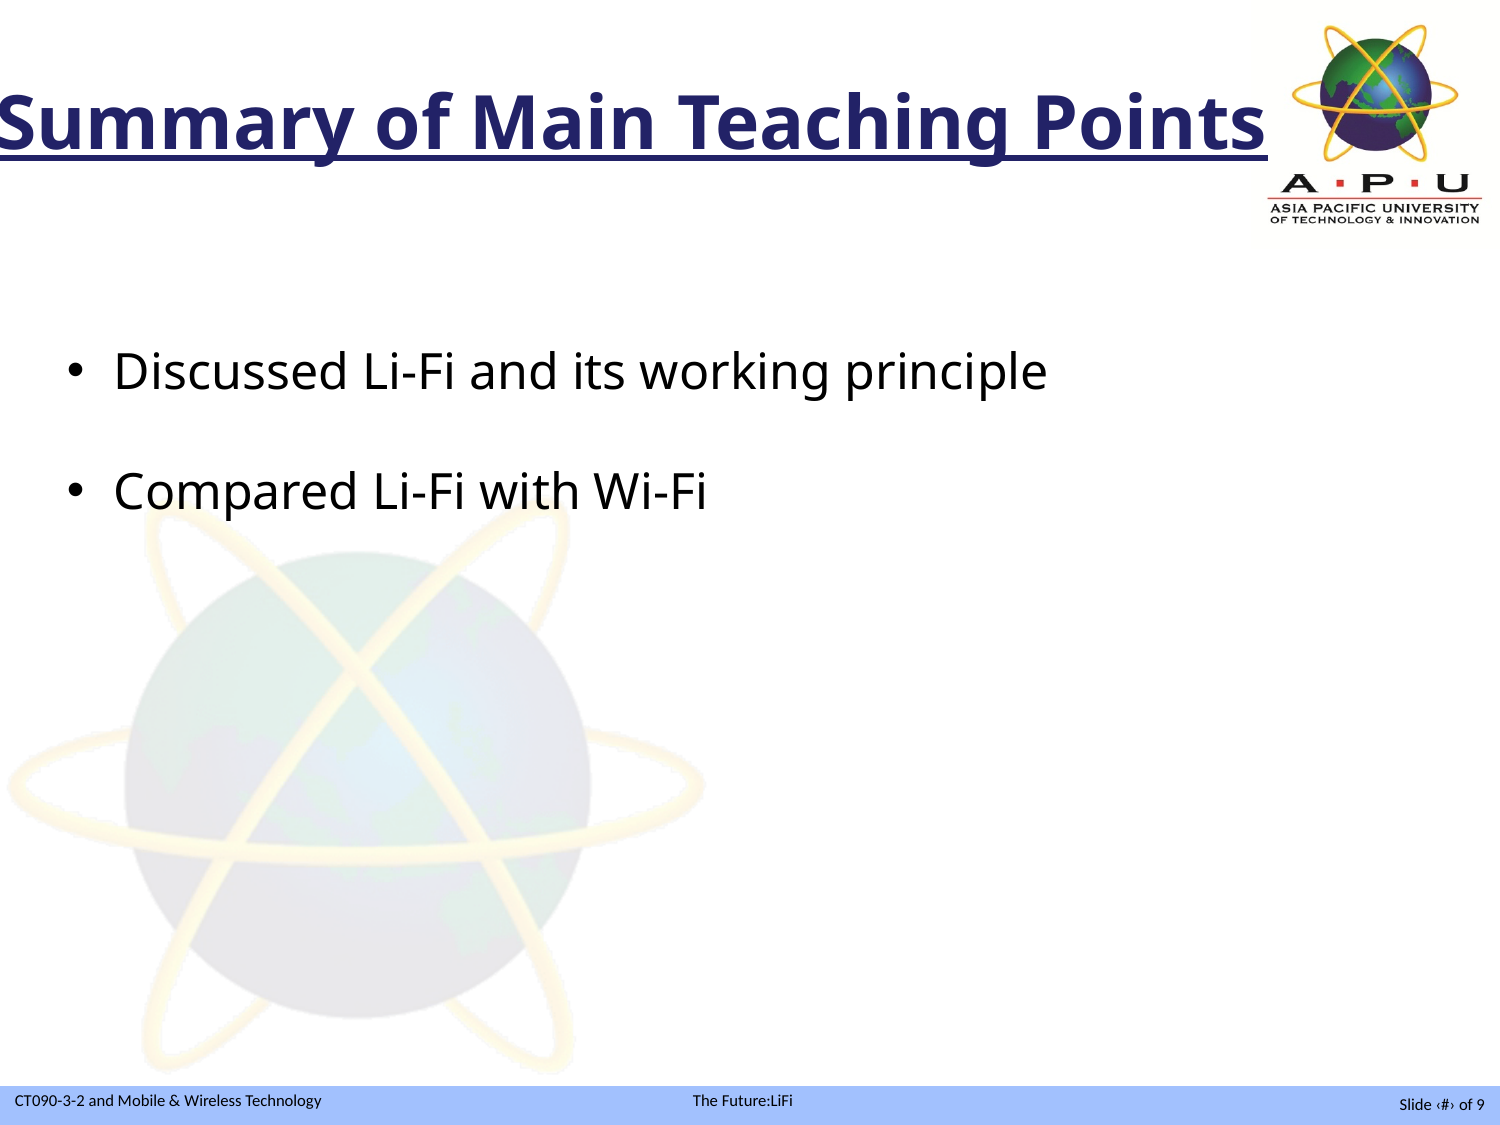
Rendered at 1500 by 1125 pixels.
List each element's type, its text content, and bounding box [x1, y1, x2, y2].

picture [1251, 0, 1500, 249]
footer Slide ‹#› of 9 [1024, 1086, 1500, 1125]
text_box Discussed Li-Fi and its working principle Compared Li-Fi with Wi-Fi [52, 332, 1328, 527]
text_box Summary of Main Teaching Points [0, 67, 1283, 173]
